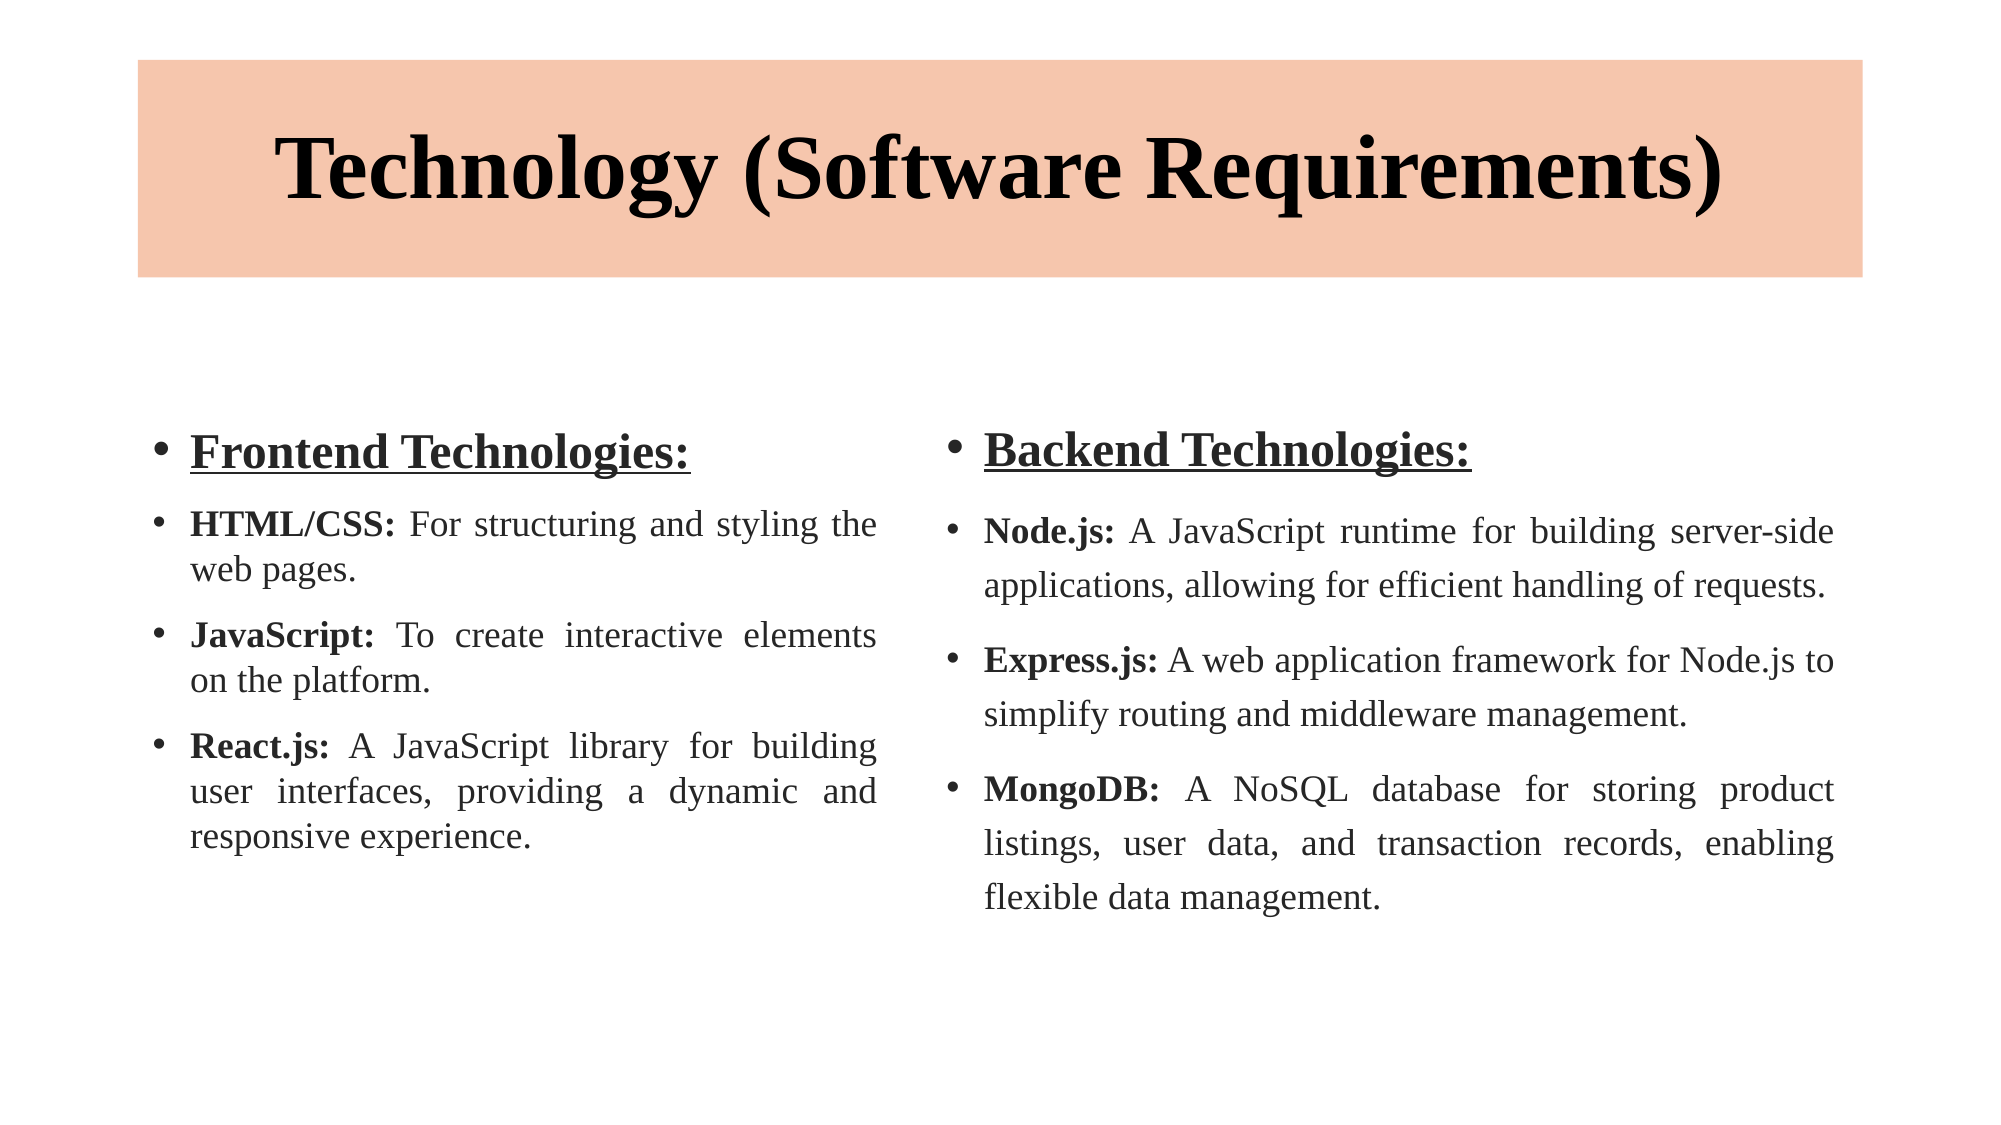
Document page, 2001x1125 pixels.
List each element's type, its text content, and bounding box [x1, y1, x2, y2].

list Backend Technologies: Node.js: A JavaScript runtime for building server-side applications, allowing for efficient handling of requests. Express.js: A web application framework for Node.js to simplify routing and middleware management. MongoDB: A NoSQL database for storing product listings, user data, and transaction records, enabling flexible data management. [931, 396, 1851, 958]
title Technology (Software Requirements) [137, 59, 1863, 278]
list Frontend Technologies: HTML/CSS: For structuring and styling the web pages. JavaScript: To create interactive elements on the platform. React.js: A JavaScript library for building user interfaces, providing a dynamic and responsive experience. [137, 410, 893, 1017]
